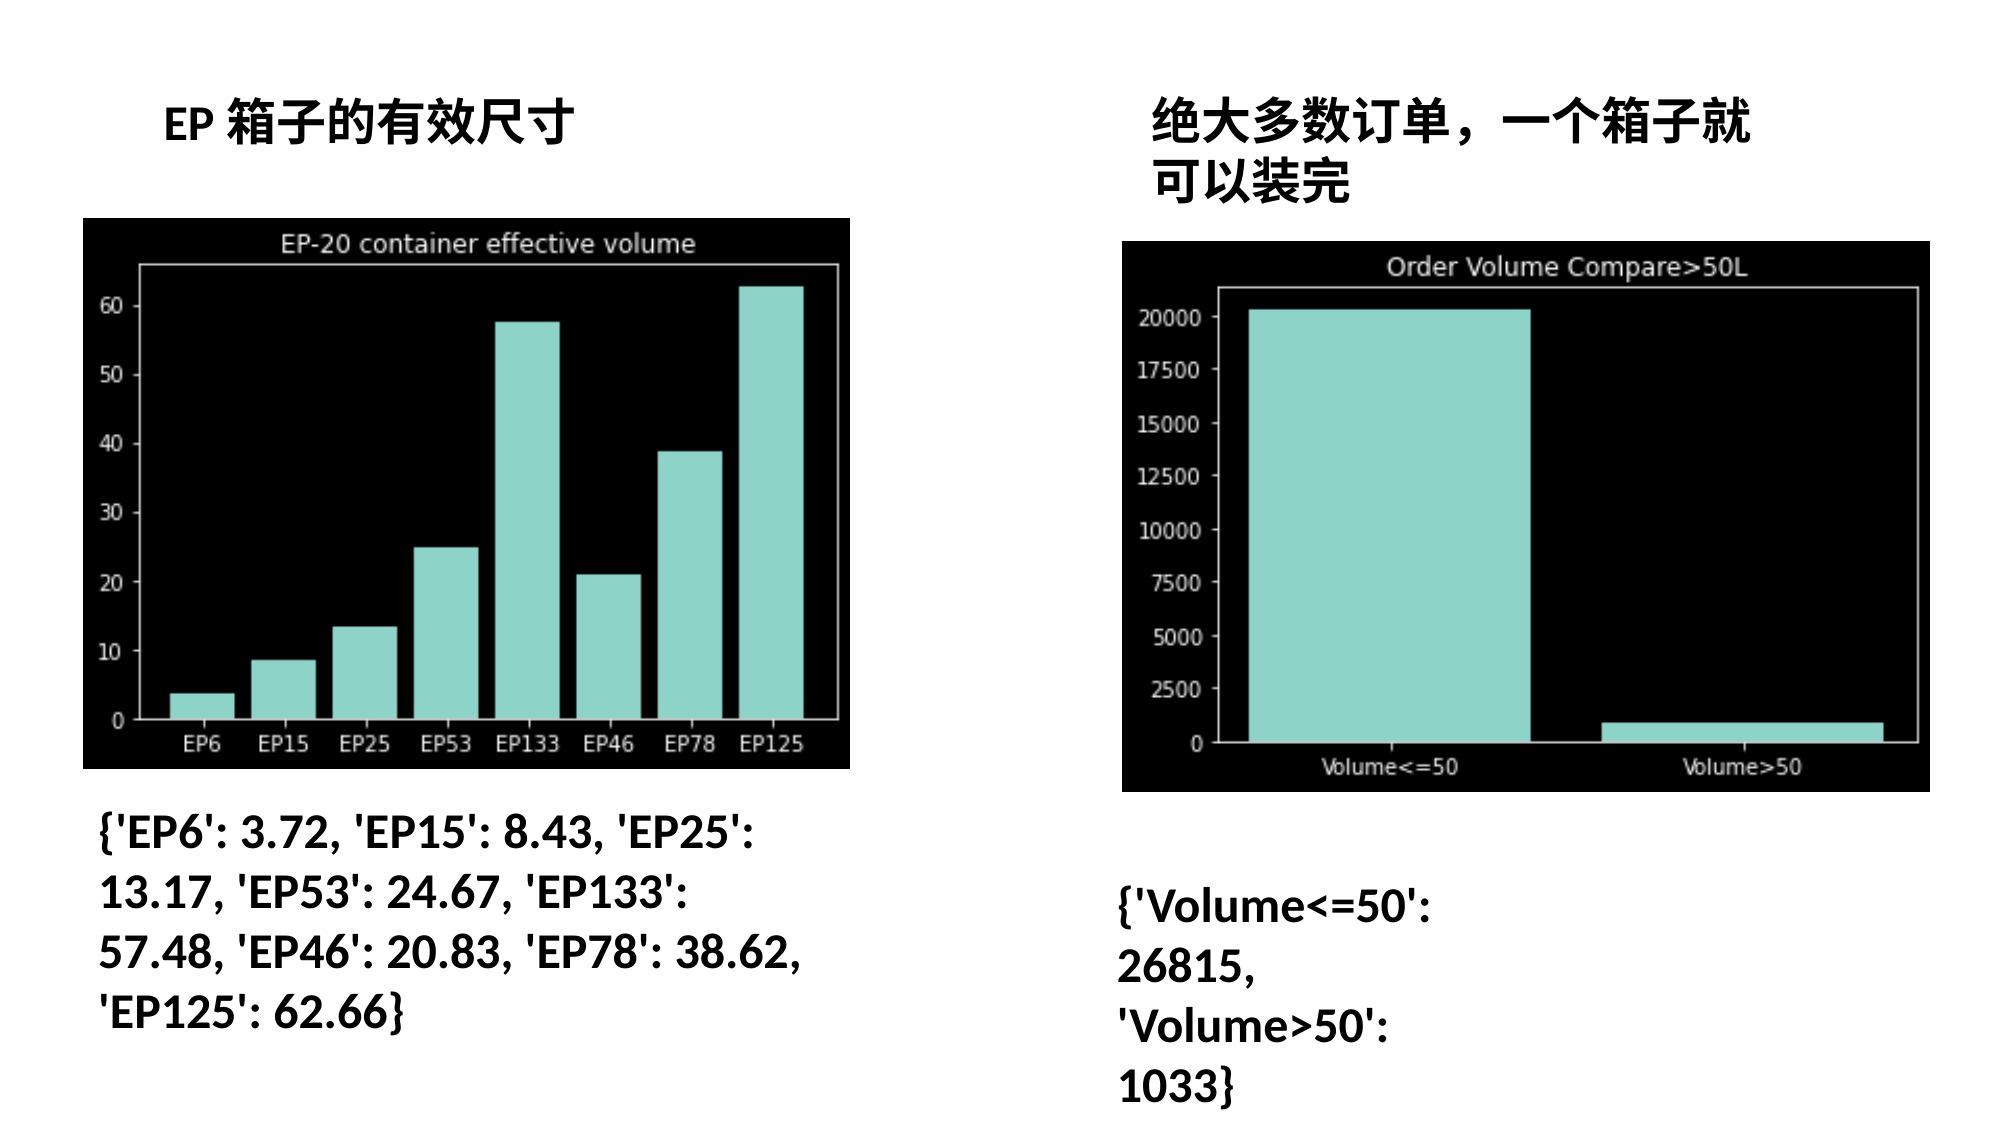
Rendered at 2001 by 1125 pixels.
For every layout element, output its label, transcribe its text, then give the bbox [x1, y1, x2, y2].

text_box {'EP6': 3.72, 'EP15': 8.43, 'EP25': 13.17, 'EP53': 24.67, 'EP133': 57.48, 'EP46': 20.83, 'EP78': 38.62, 'EP125': 62.66} [83, 791, 825, 1046]
text_box 绝大多数订单，一个箱子就可以装完 [1136, 82, 1772, 217]
text_box {'Volume<=50': 26815, 'Volume>50': 1033} [1102, 865, 1519, 1121]
text_box EP箱子的有效尺寸 [148, 83, 785, 158]
picture [83, 218, 850, 769]
picture [1122, 241, 1930, 792]
